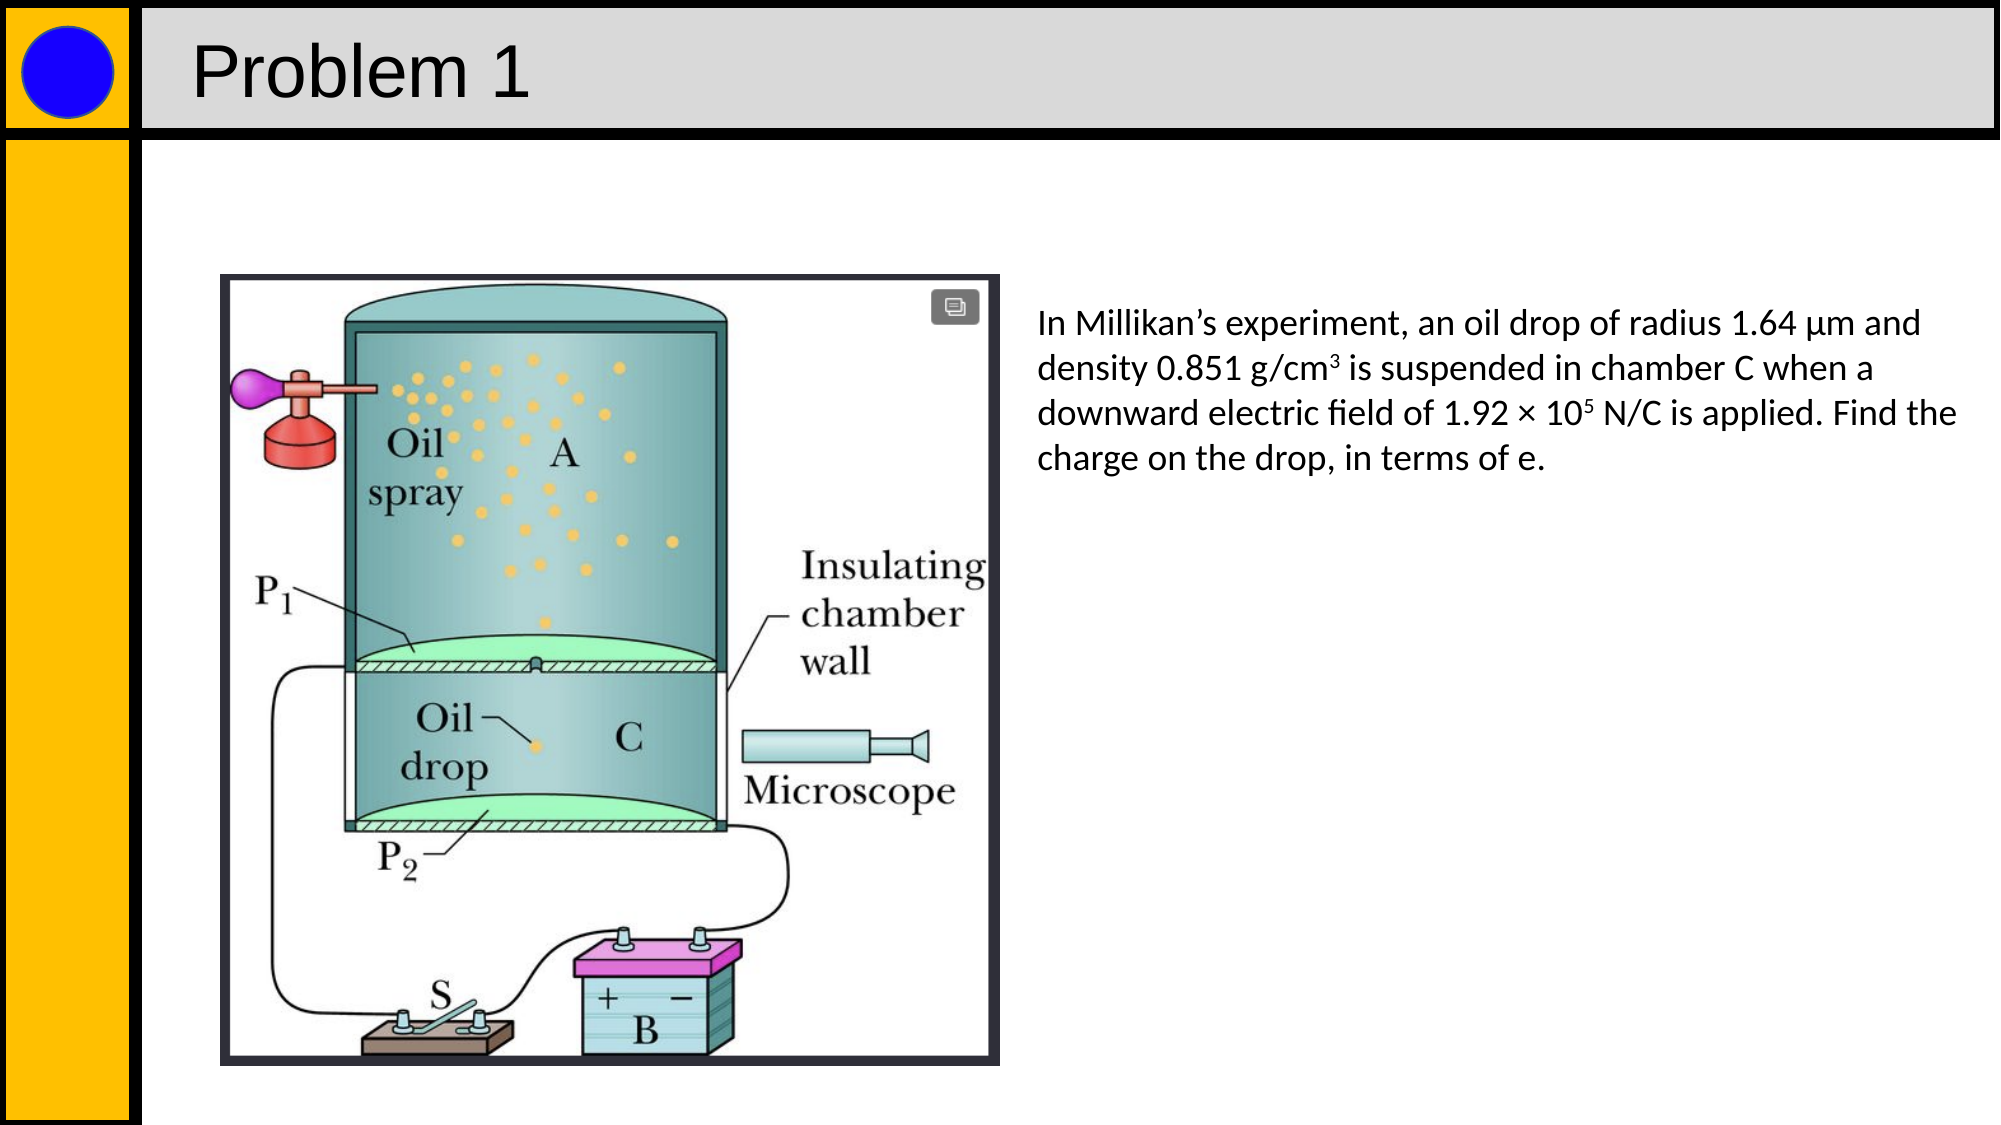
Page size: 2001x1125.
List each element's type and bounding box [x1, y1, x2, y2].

picture [220, 274, 1000, 1066]
text_box [0, 1, 2000, 1125]
